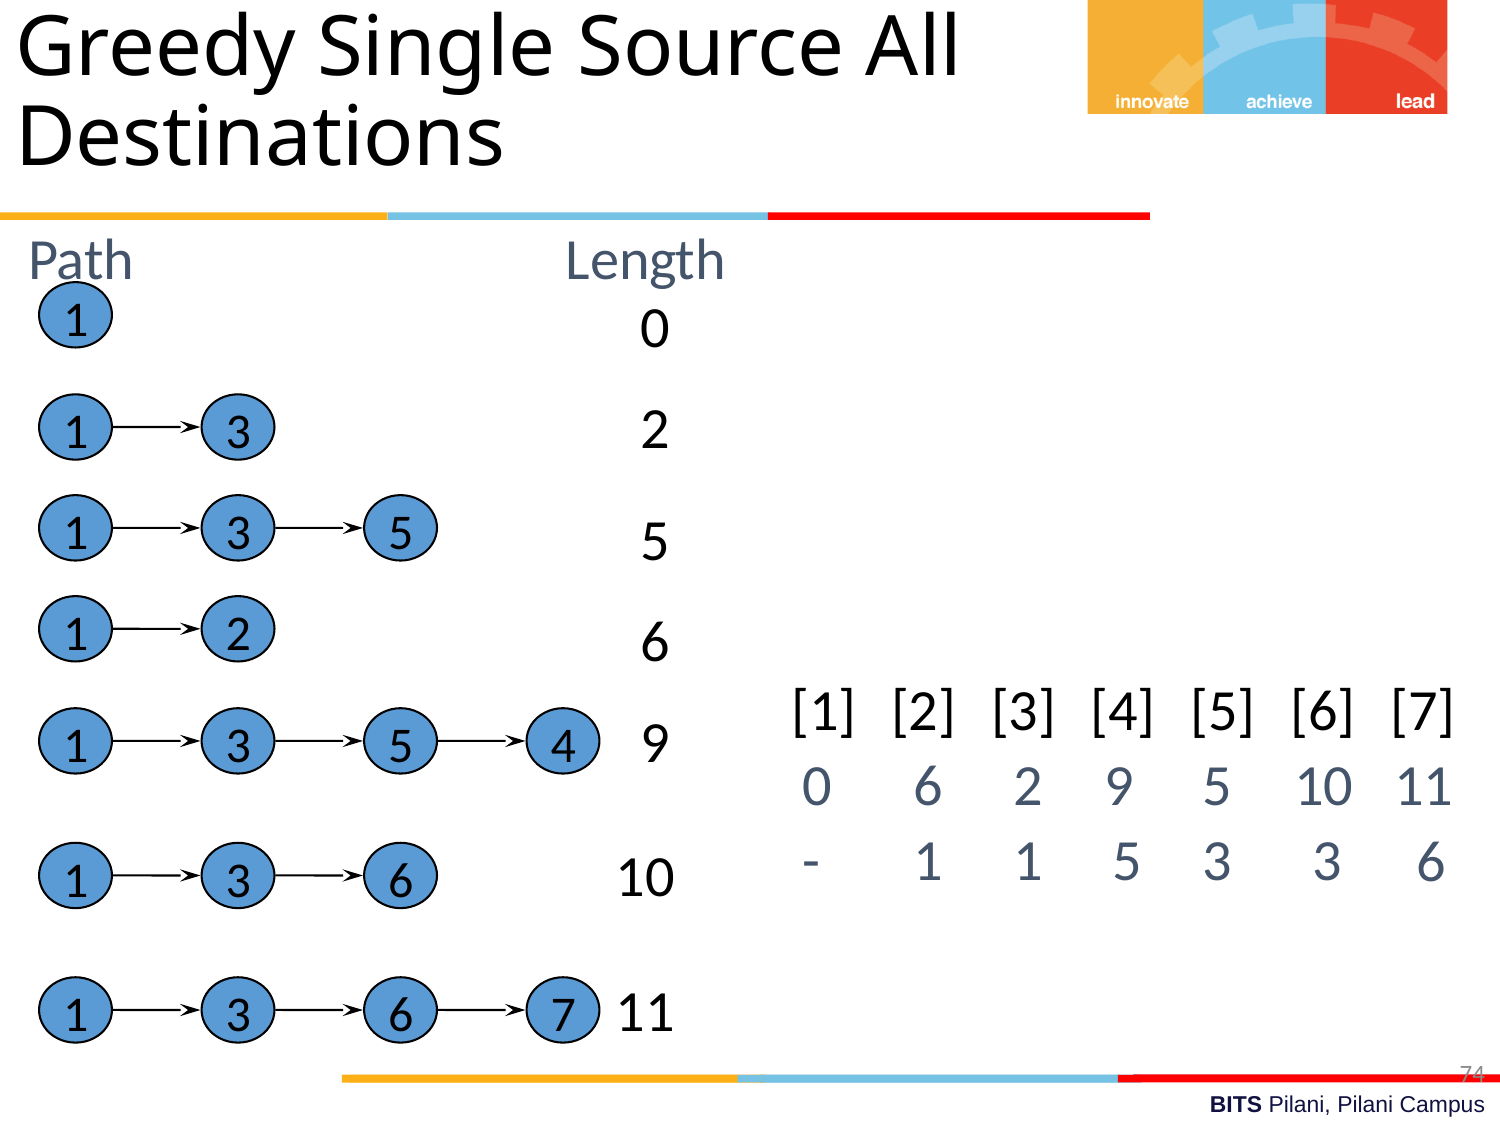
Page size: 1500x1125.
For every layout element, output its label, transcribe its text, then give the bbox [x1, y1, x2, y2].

slide_number 74 [1149, 1042, 1500, 1103]
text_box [12, 213, 763, 1052]
title Greedy Single Source All Destinations [0, 0, 1413, 188]
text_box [709, 664, 1500, 902]
picture [1413, 0, 1448, 114]
